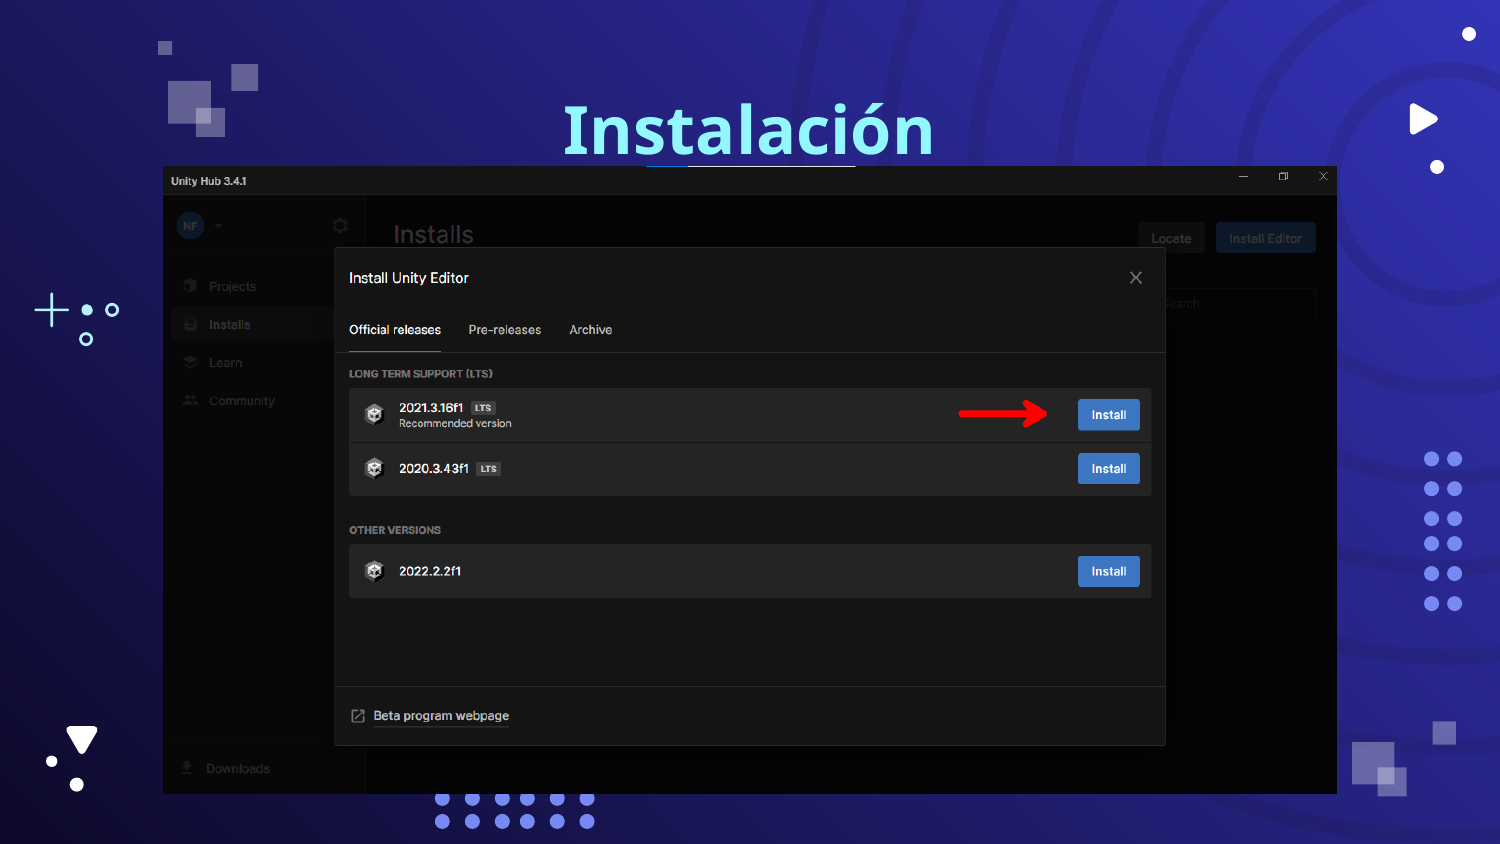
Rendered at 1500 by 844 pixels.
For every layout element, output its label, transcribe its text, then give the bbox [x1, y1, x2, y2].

title Instalación [118, 88, 1382, 167]
picture [162, 166, 1337, 794]
